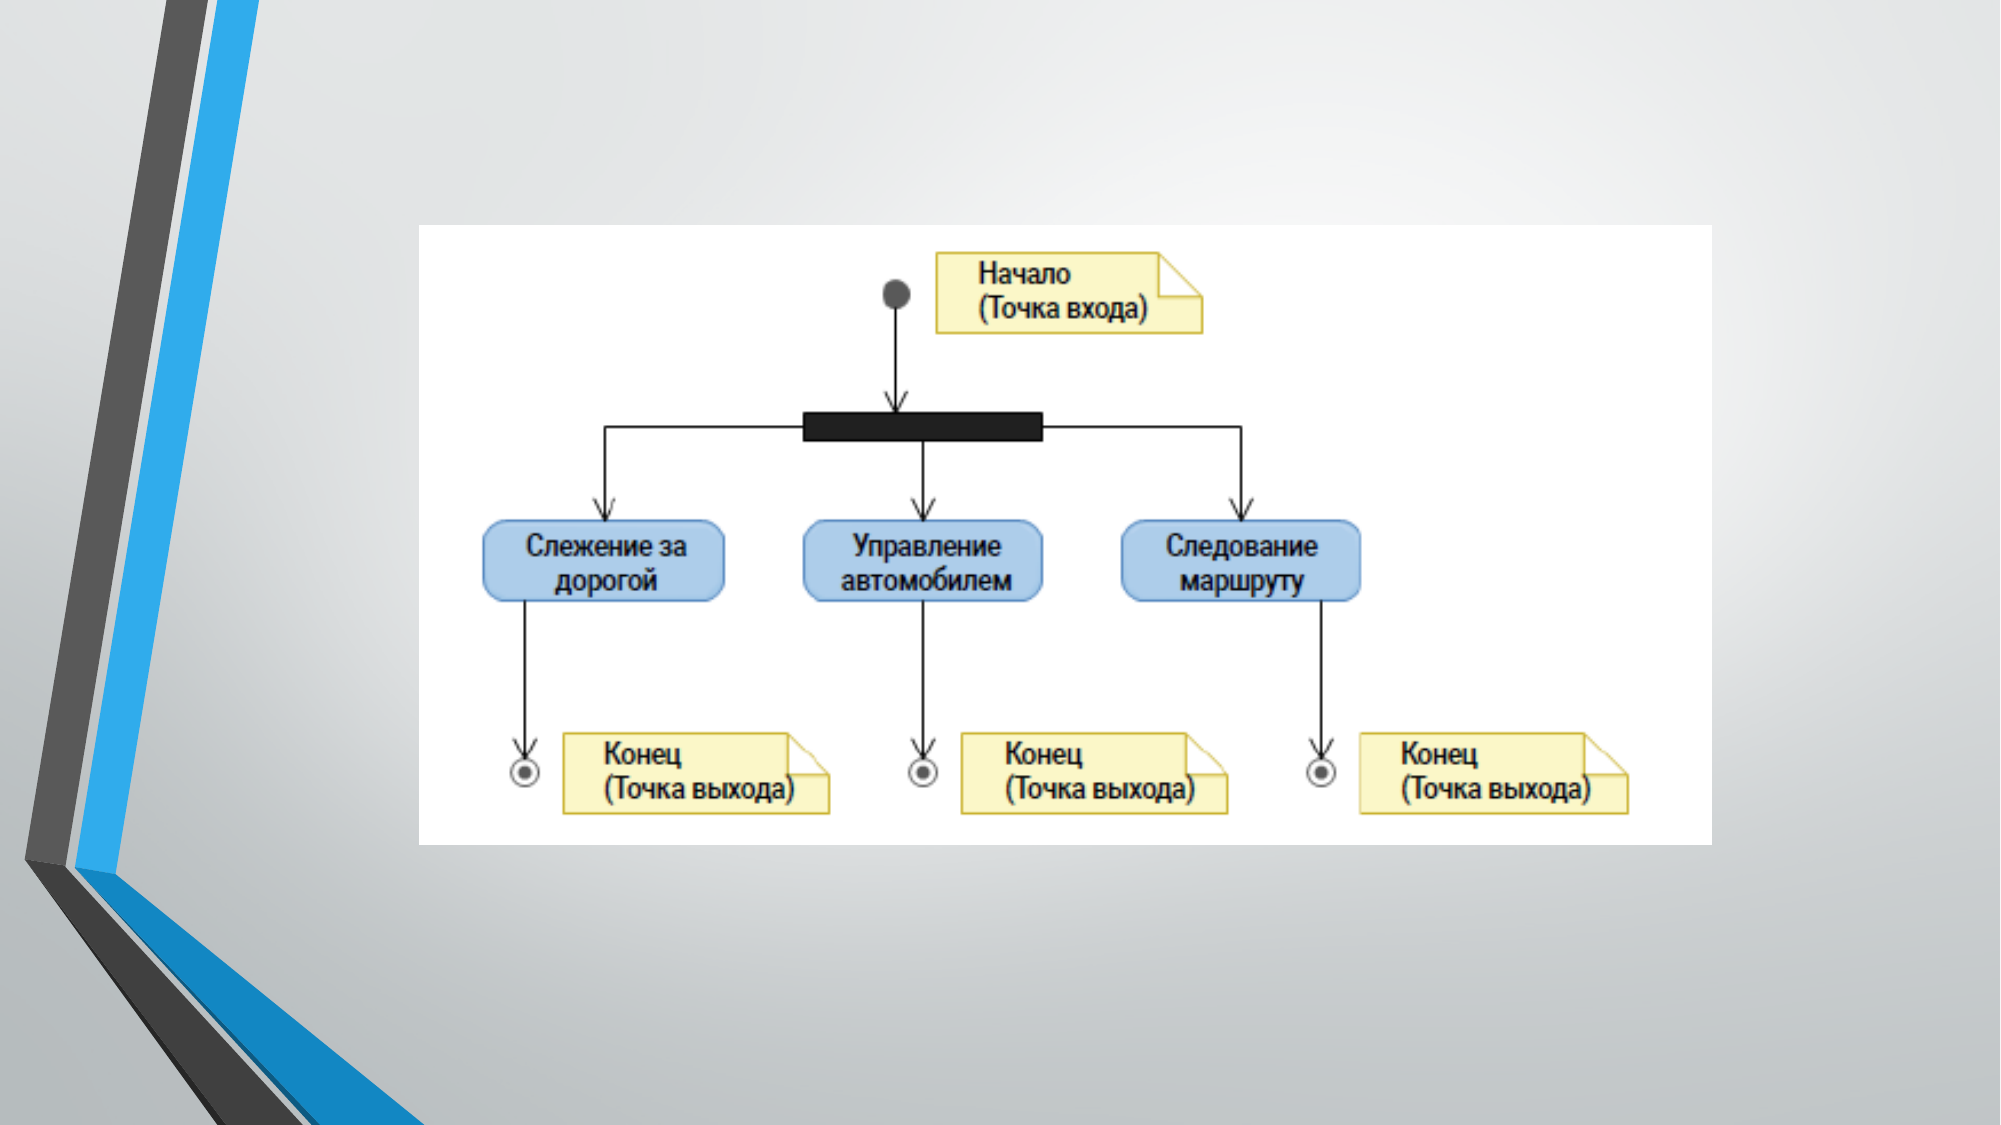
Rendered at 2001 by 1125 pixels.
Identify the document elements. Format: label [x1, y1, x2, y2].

picture [418, 224, 1712, 846]
